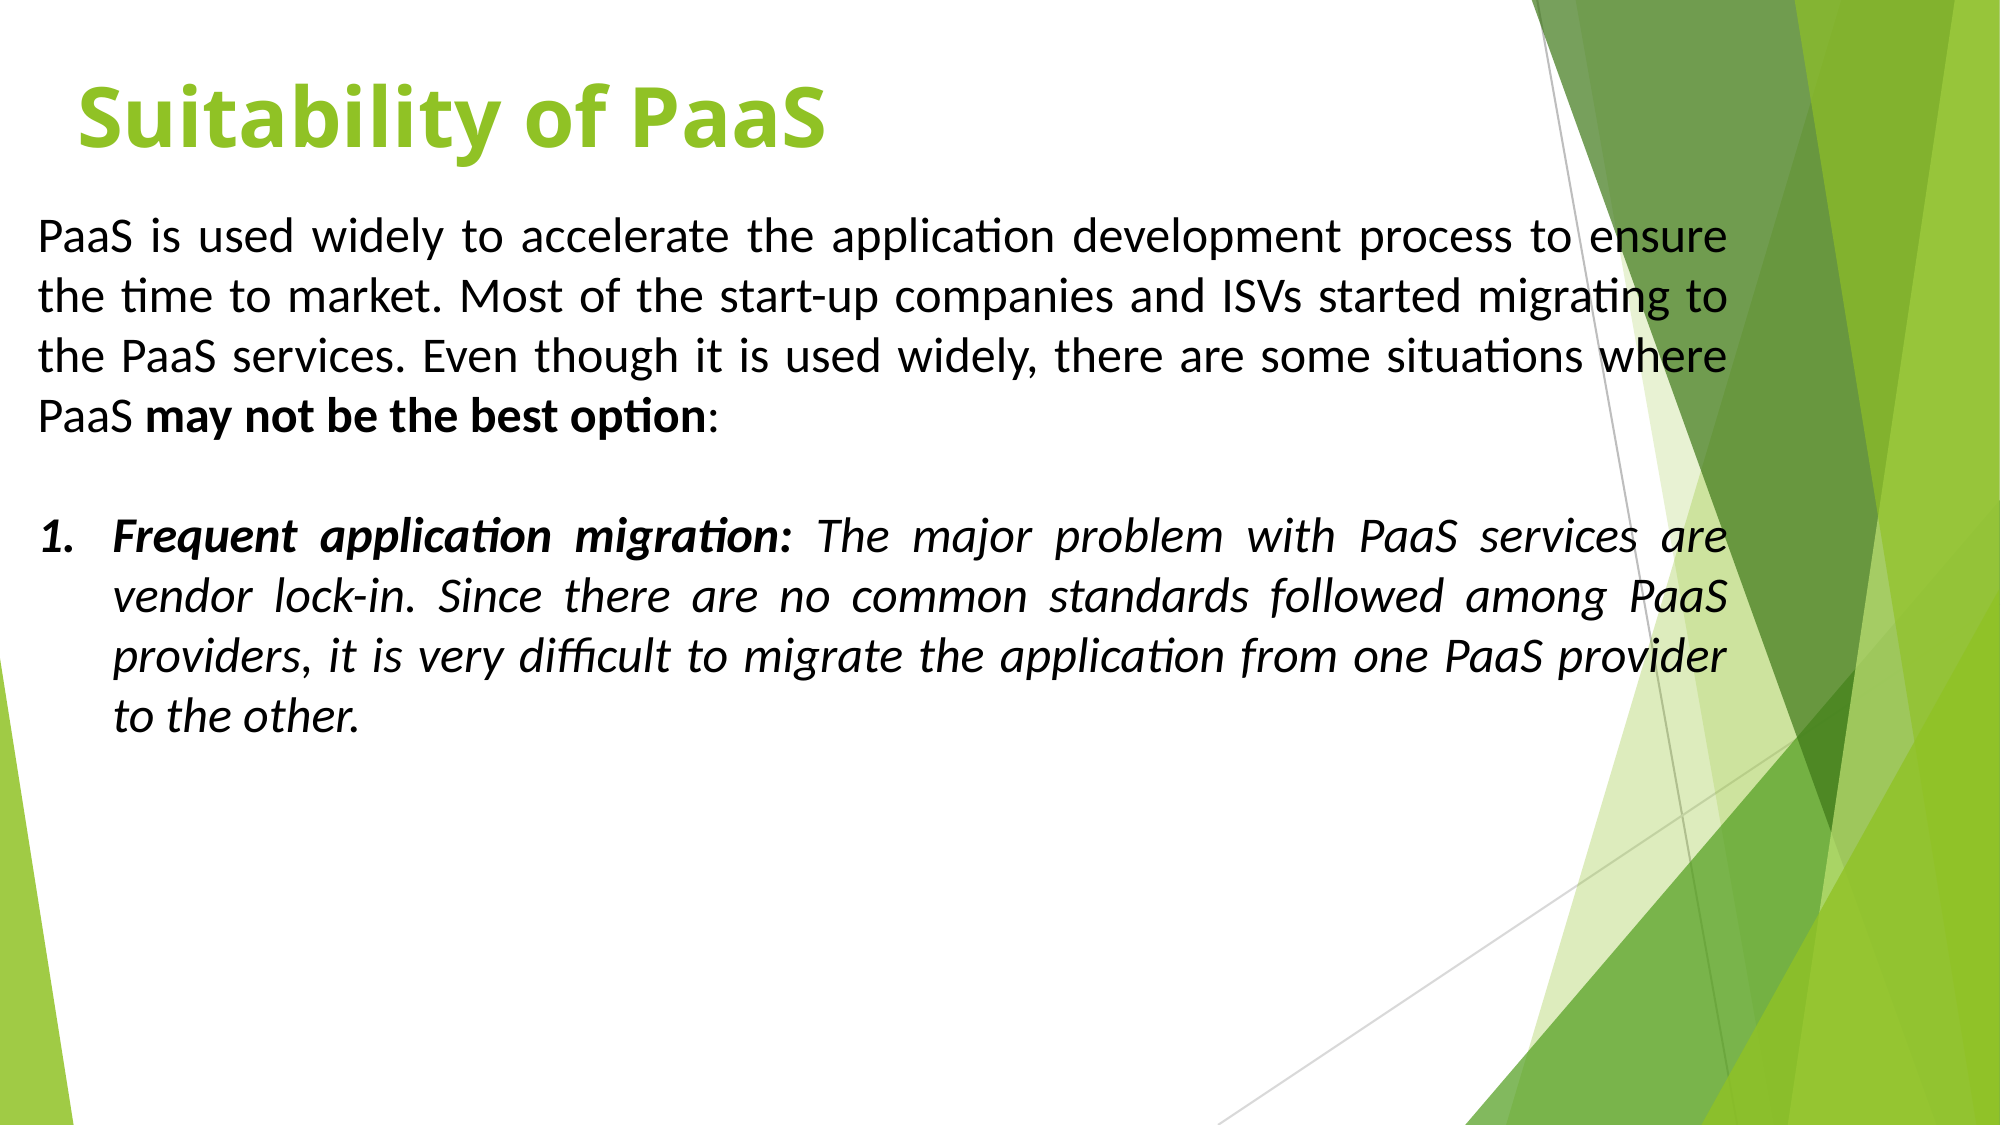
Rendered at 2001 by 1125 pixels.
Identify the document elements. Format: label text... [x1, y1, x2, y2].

text_box PaaS is used widely to accelerate the application development process to ensure the time to market. Most of the start-up companies and ISVs started migrating to the PaaS services. Even though it is used widely, there are some situations where PaaS may not be the best option: Frequent application migration: The major problem with PaaS services are vendor lock-in. Since there are no common standards followed among PaaS providers, it is very difficult to migrate the application from one PaaS provider to the other. [37, 200, 1729, 803]
title Suitability of PaaS [75, 62, 1550, 200]
